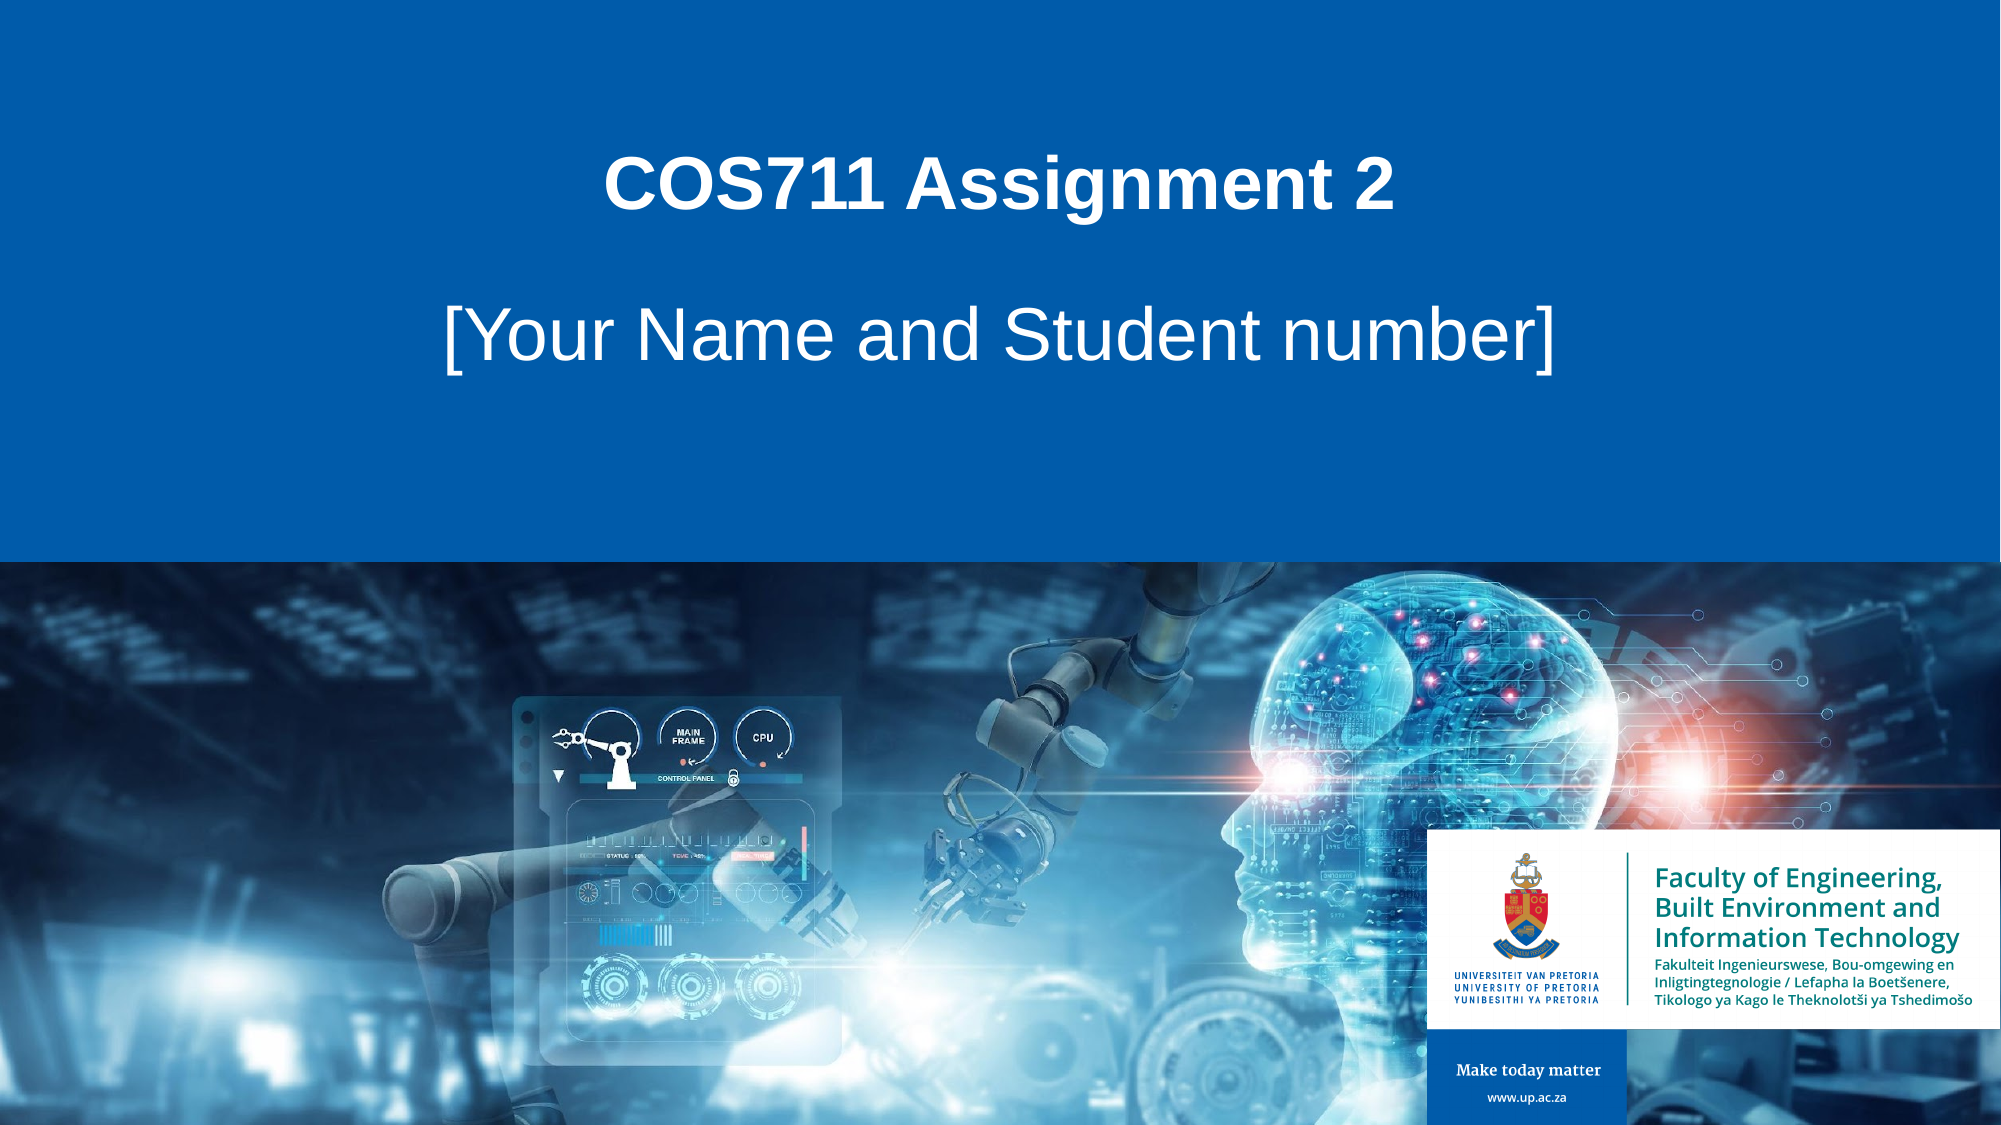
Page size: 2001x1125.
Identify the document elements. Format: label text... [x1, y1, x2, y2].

text_box [0, 562, 2000, 1125]
picture [1427, 829, 2000, 1125]
text_box COS711 Assignment 2 [Your Name and Student number] [0, 141, 2000, 462]
